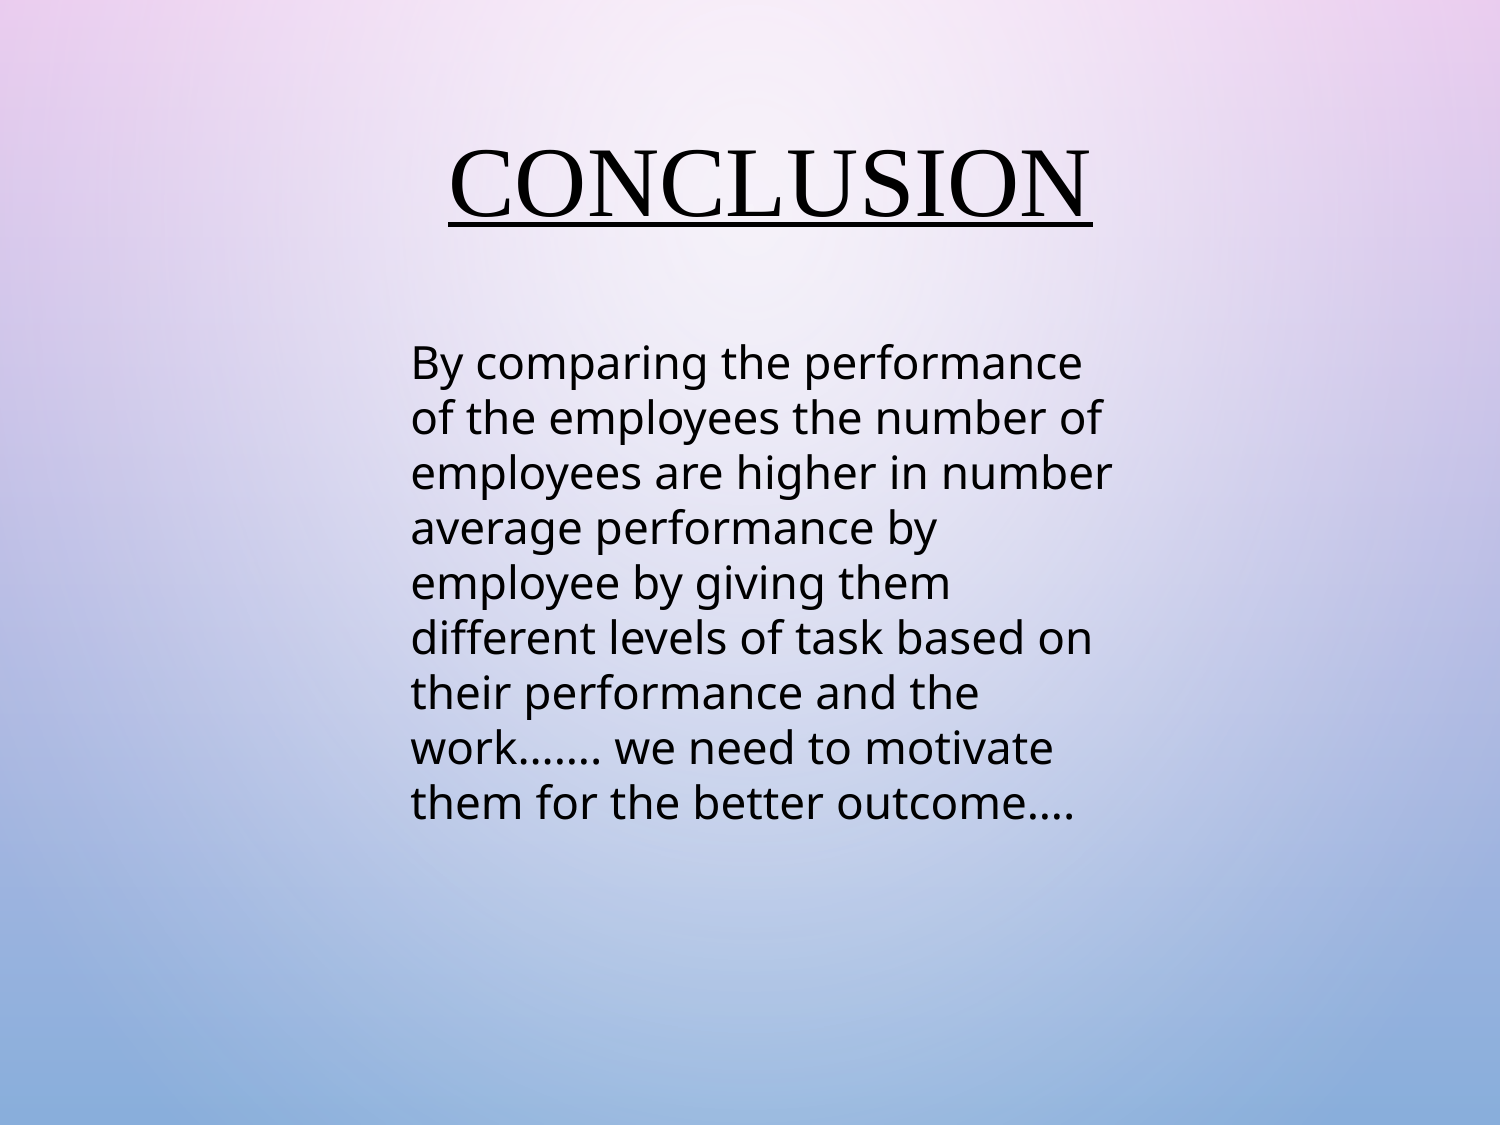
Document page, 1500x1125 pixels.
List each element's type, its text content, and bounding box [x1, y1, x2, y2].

title conclusion [247, 78, 1294, 291]
text_box By comparing the performance of the employees the number of employees are higher in number average performance by employee by giving them different levels of task based on their performance and the work……. we need to motivate them for the better outcome…. [0, 0, 1500, 836]
